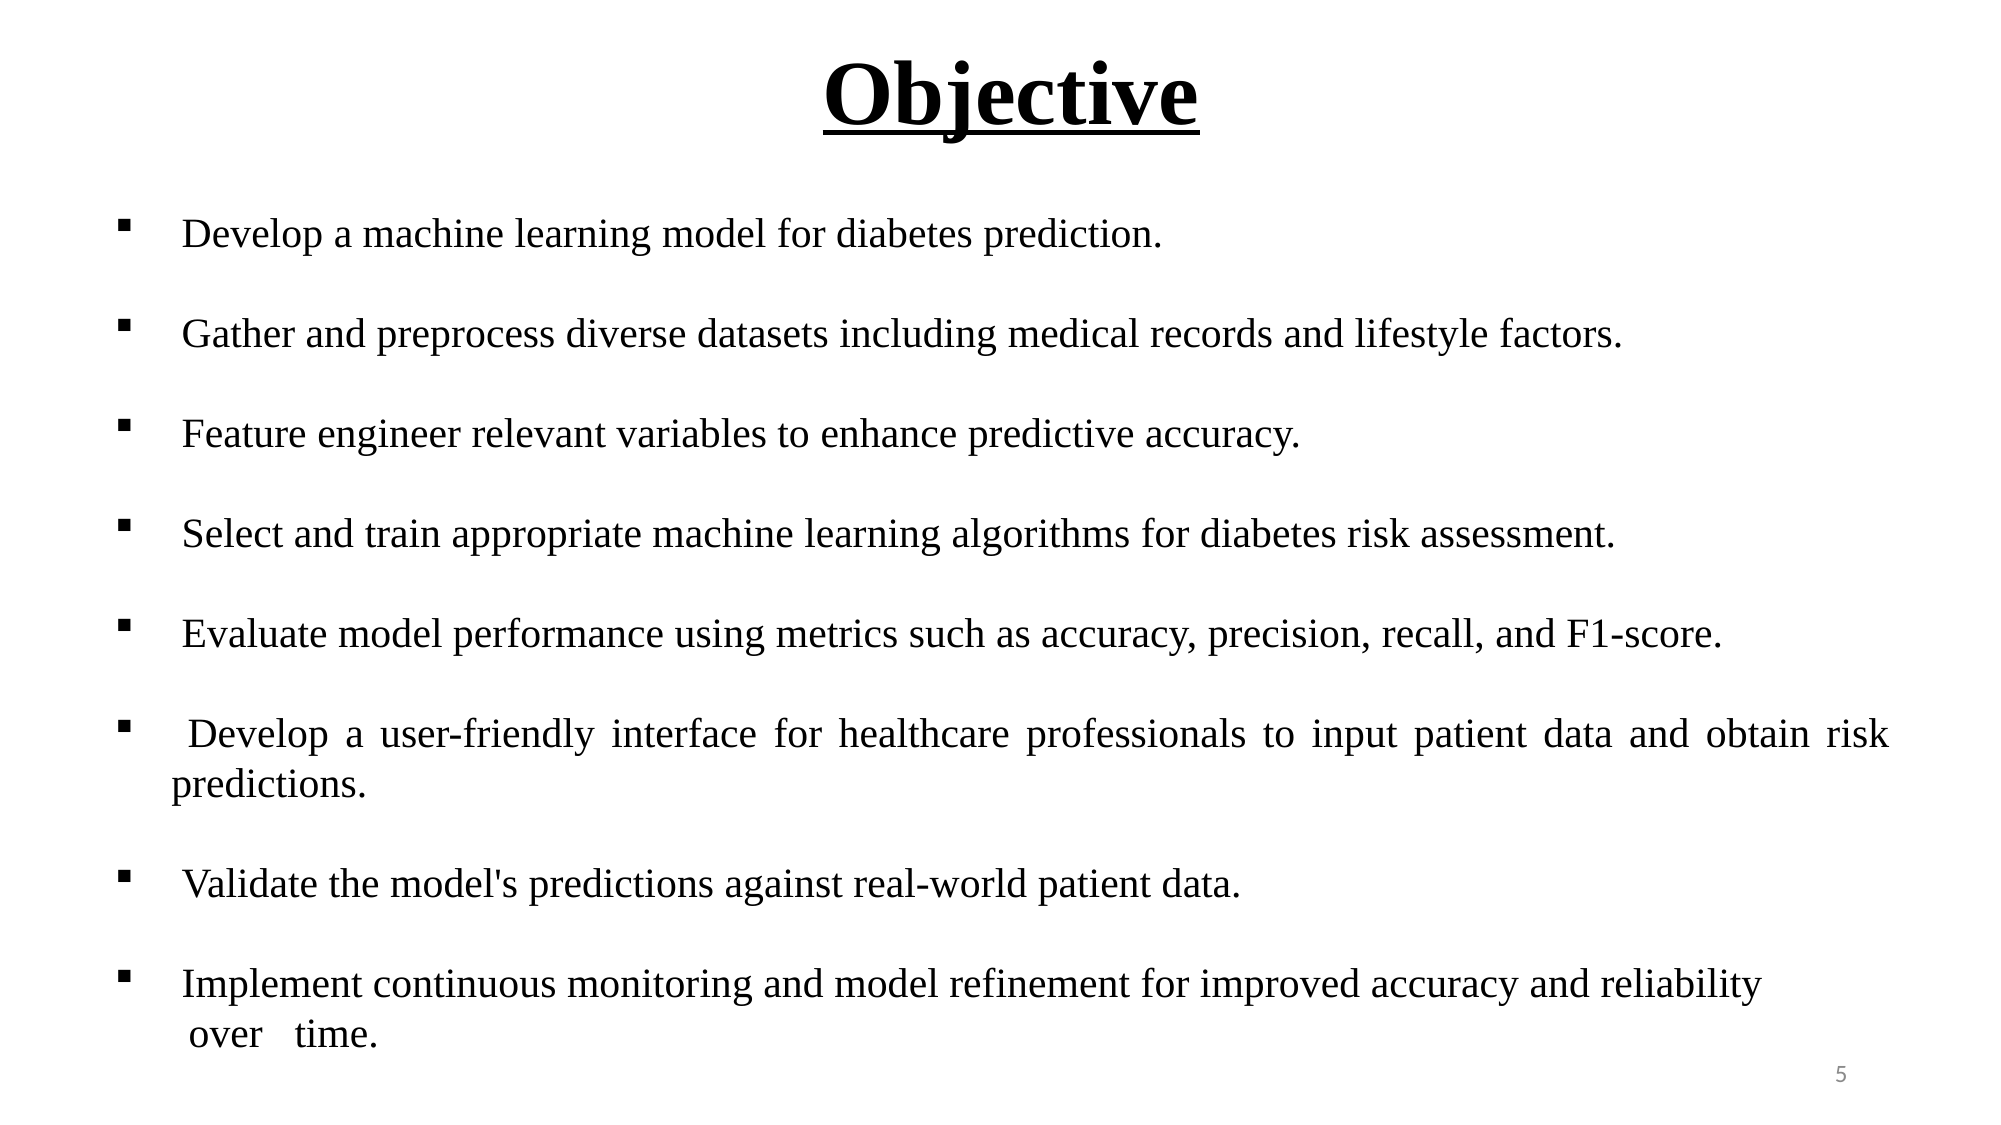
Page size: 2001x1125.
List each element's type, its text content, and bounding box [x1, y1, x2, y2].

text_box Develop a machine learning model for diabetes prediction. Gather and preprocess diverse datasets including medical records and lifestyle factors. Feature engineer relevant variables to enhance predictive accuracy. Select and train appropriate machine learning algorithms for diabetes risk assessment. Evaluate model performance using metrics such as accuracy, precision, recall, and F1-score. Develop a user-friendly interface for healthcare professionals to input patient data and obtain risk predictions. Validate the model's predictions against real-world patient data. Implement continuous monitoring and model refinement for improved accuracy and reliability over time. [99, 153, 1923, 1064]
slide_number 5 [1412, 1064, 1863, 1103]
title Objective [163, 0, 1889, 153]
